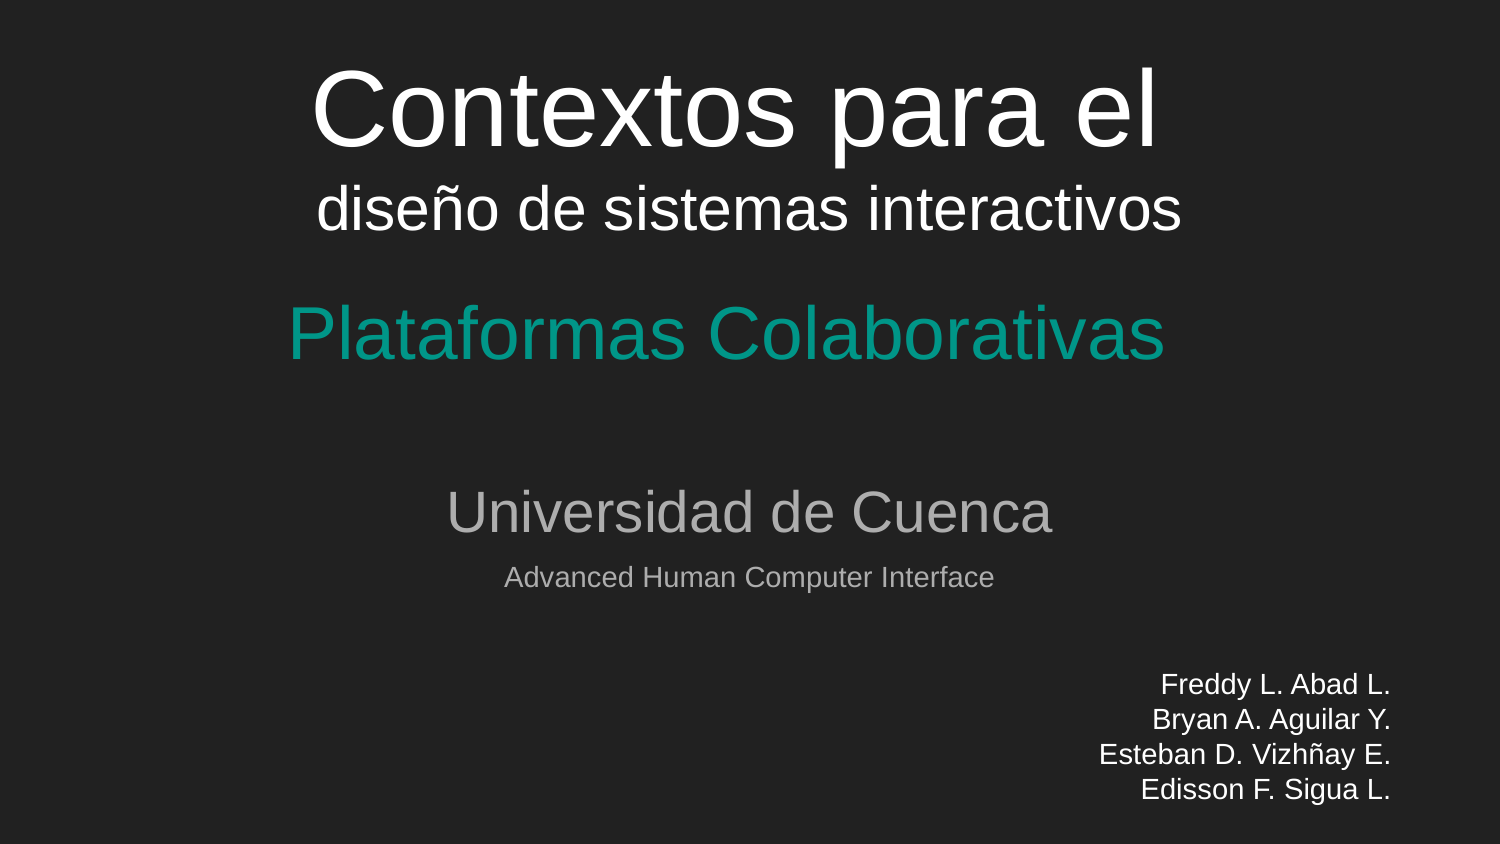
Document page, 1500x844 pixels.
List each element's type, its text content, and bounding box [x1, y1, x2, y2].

text_box Freddy L. Abad L. Bryan A. Aguilar Y. Esteban D. Vizhñay E. Edisson F. Sigua L. [1077, 650, 1407, 816]
subtitle Universidad de Cuenca [51, 458, 1449, 544]
title Contextos para el diseño de sistemas interactivos [51, 45, 1449, 333]
title Plataformas Colaborativas [28, 273, 1427, 390]
subtitle Advanced Human Computer Interface [487, 543, 1013, 603]
